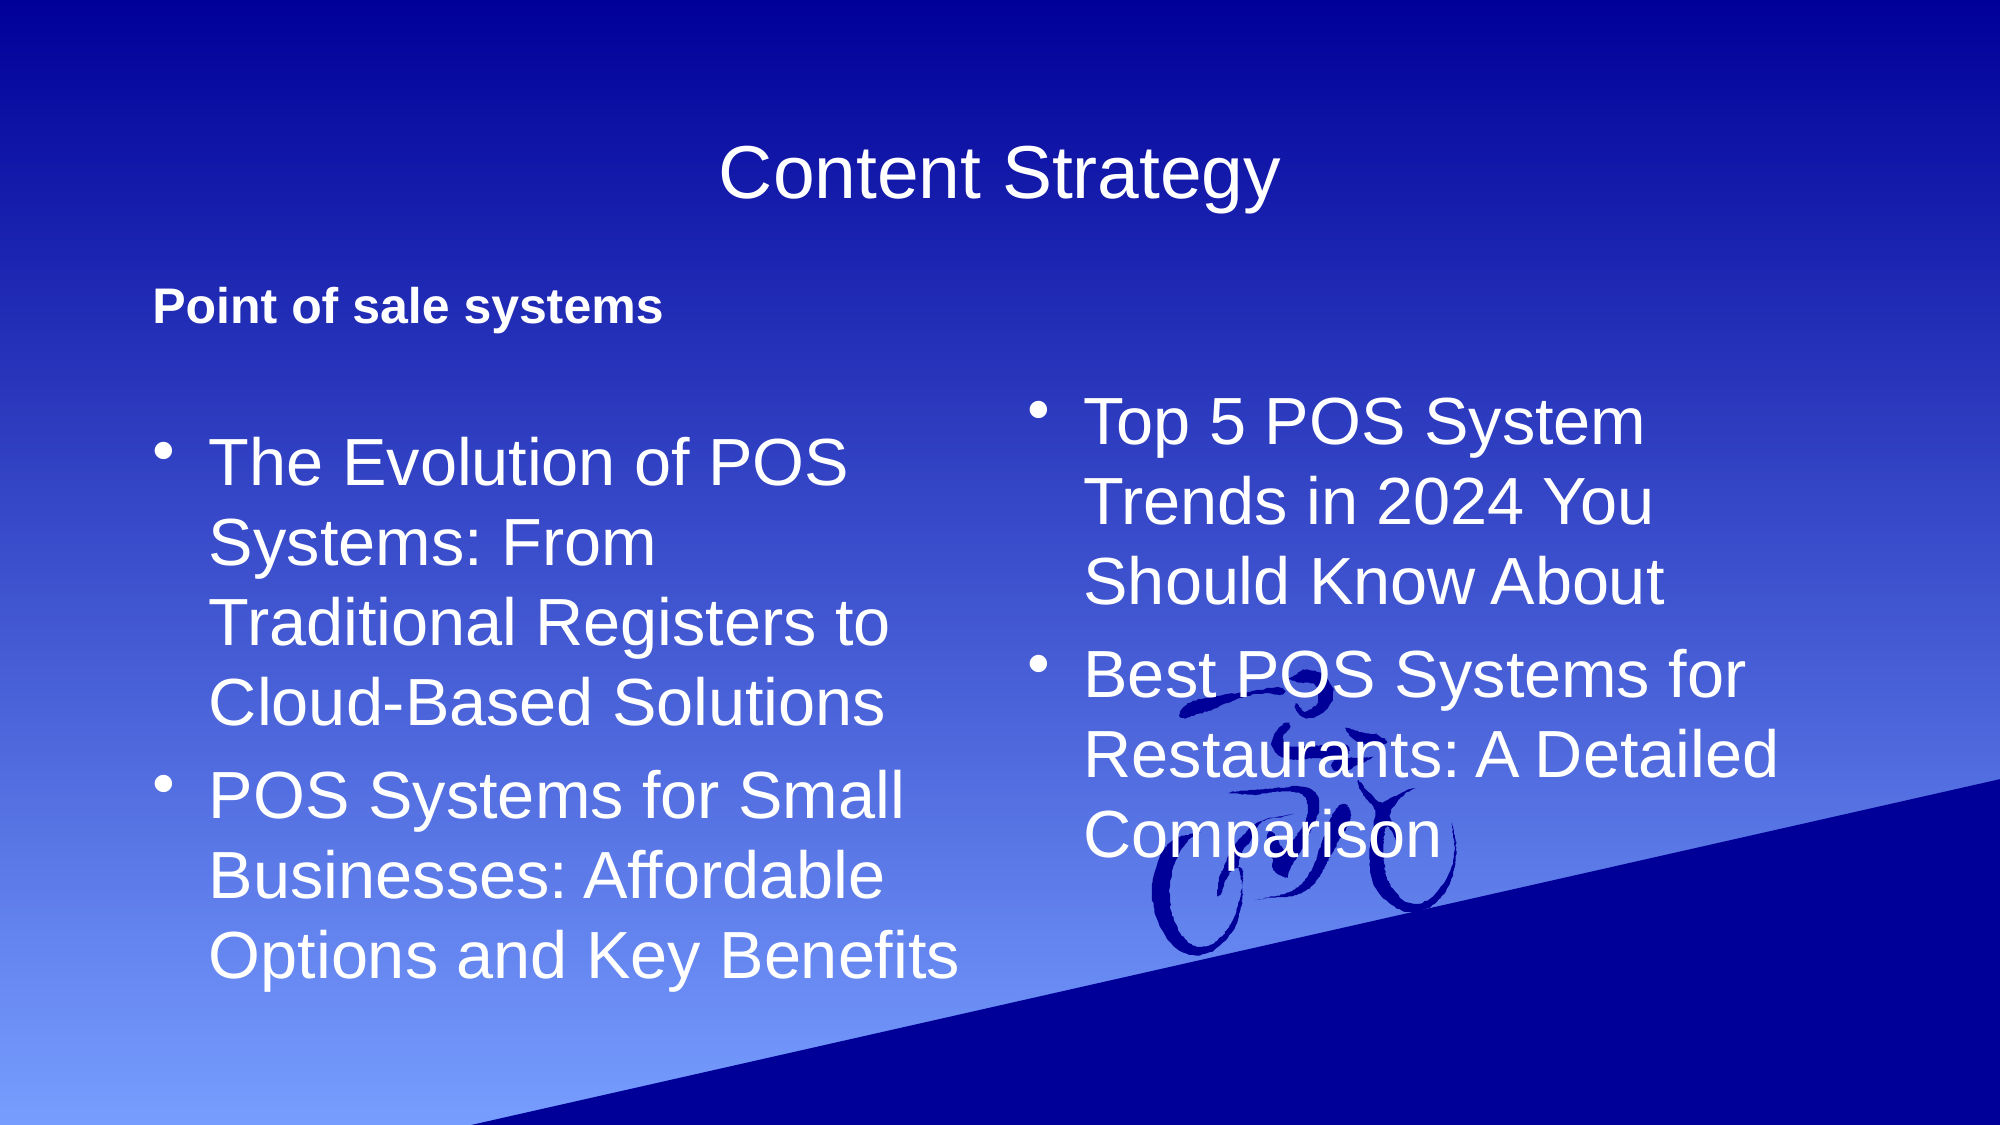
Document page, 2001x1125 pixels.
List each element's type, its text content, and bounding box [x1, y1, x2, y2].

list Top 5 POS System Trends in 2024 You Should Know About Best POS Systems for Restaurants: A Detailed Comparison [1012, 277, 1864, 1016]
title Content Strategy [137, 59, 1864, 278]
list The Evolution of POS Systems: From Traditional Registers to Cloud-Based Solutions POS Systems for Small Businesses: Affordable Options and Key Benefits [137, 410, 985, 1016]
list Point of sale systems [137, 275, 985, 410]
